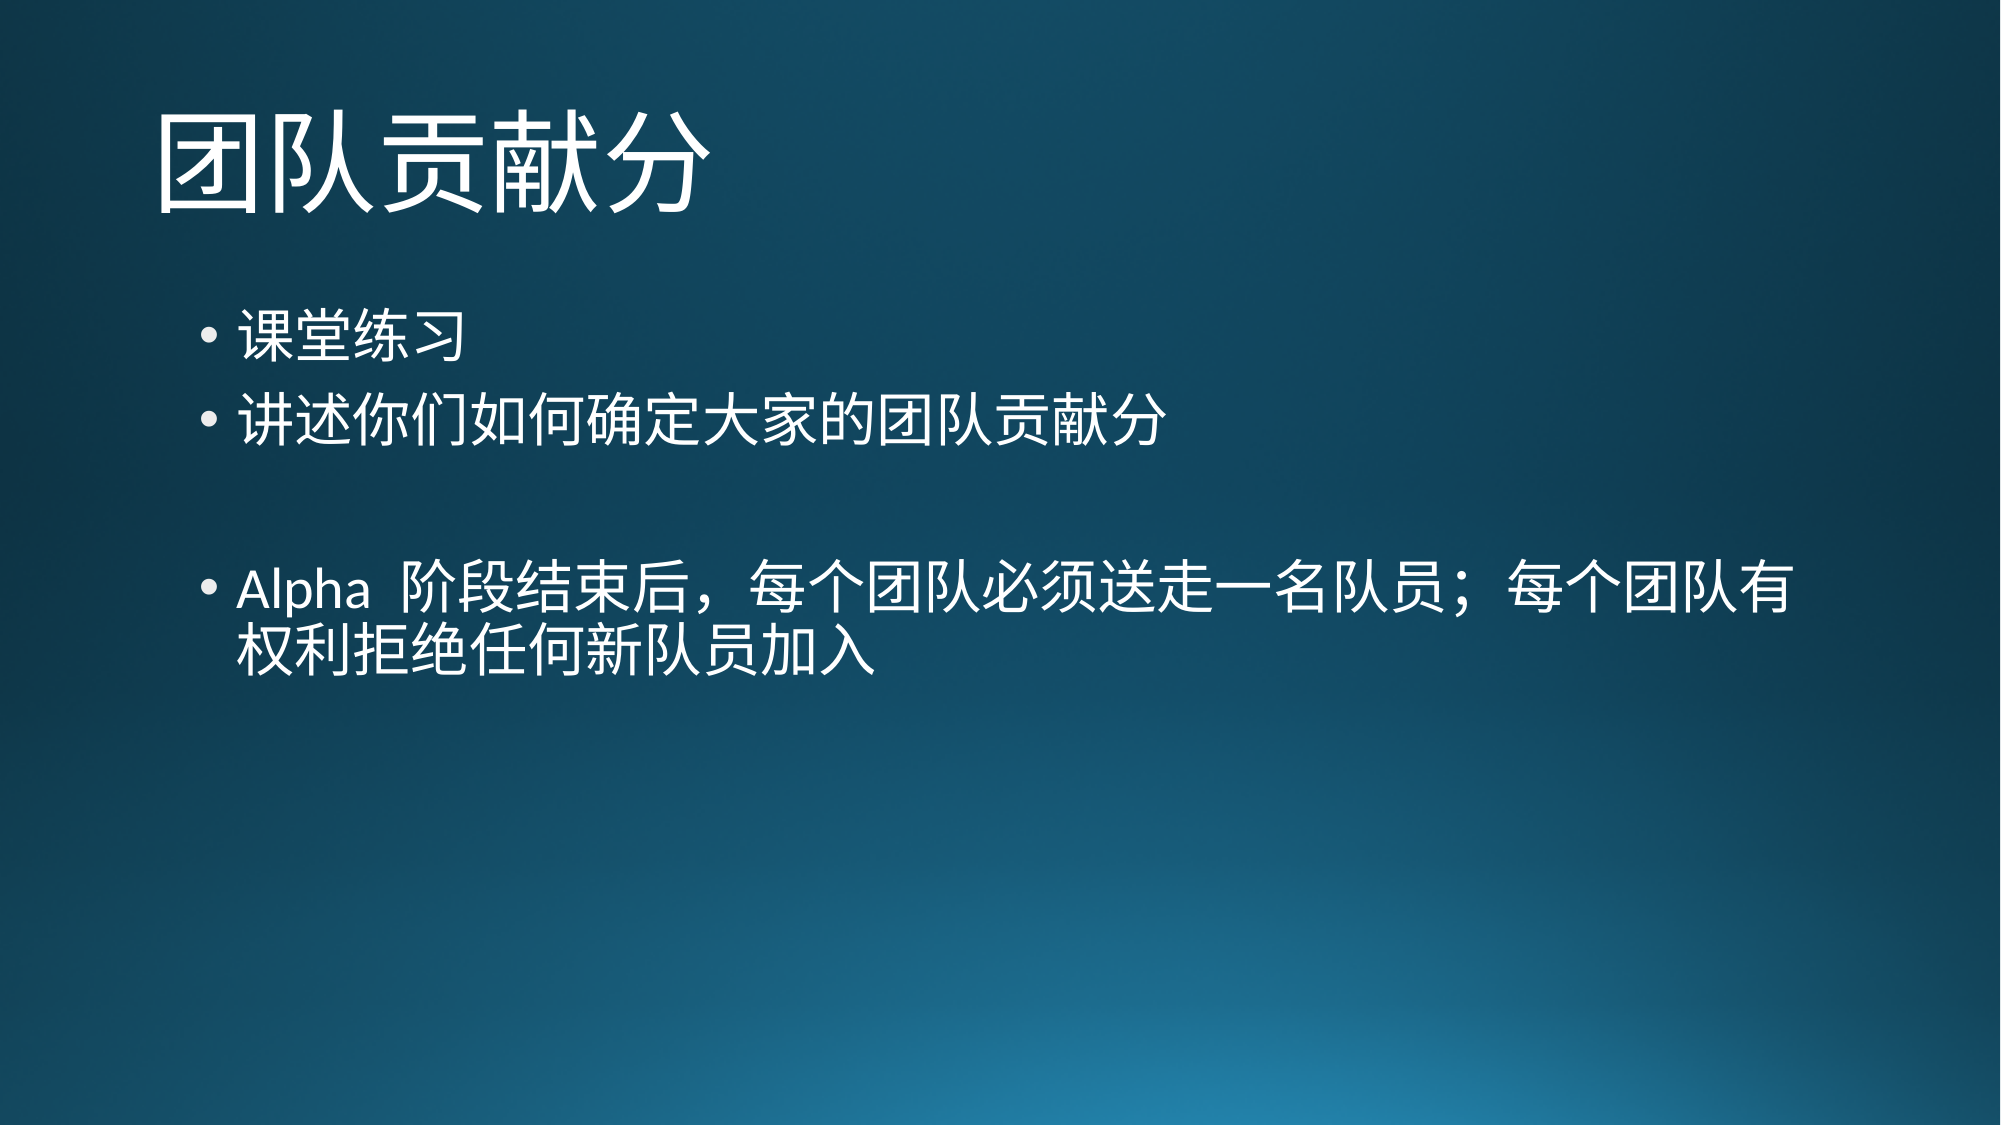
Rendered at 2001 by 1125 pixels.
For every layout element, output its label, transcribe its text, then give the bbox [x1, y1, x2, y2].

list 课堂练习 讲述你们如何确定大家的团队贡献分 Alpha 阶段结束后，每个团队必须送走一名队员；每个团队有权利拒绝任何新队员加入 [183, 299, 1863, 1014]
title 团队贡献分 [137, 59, 1863, 278]
picture [0, 0, 2001, 1125]
